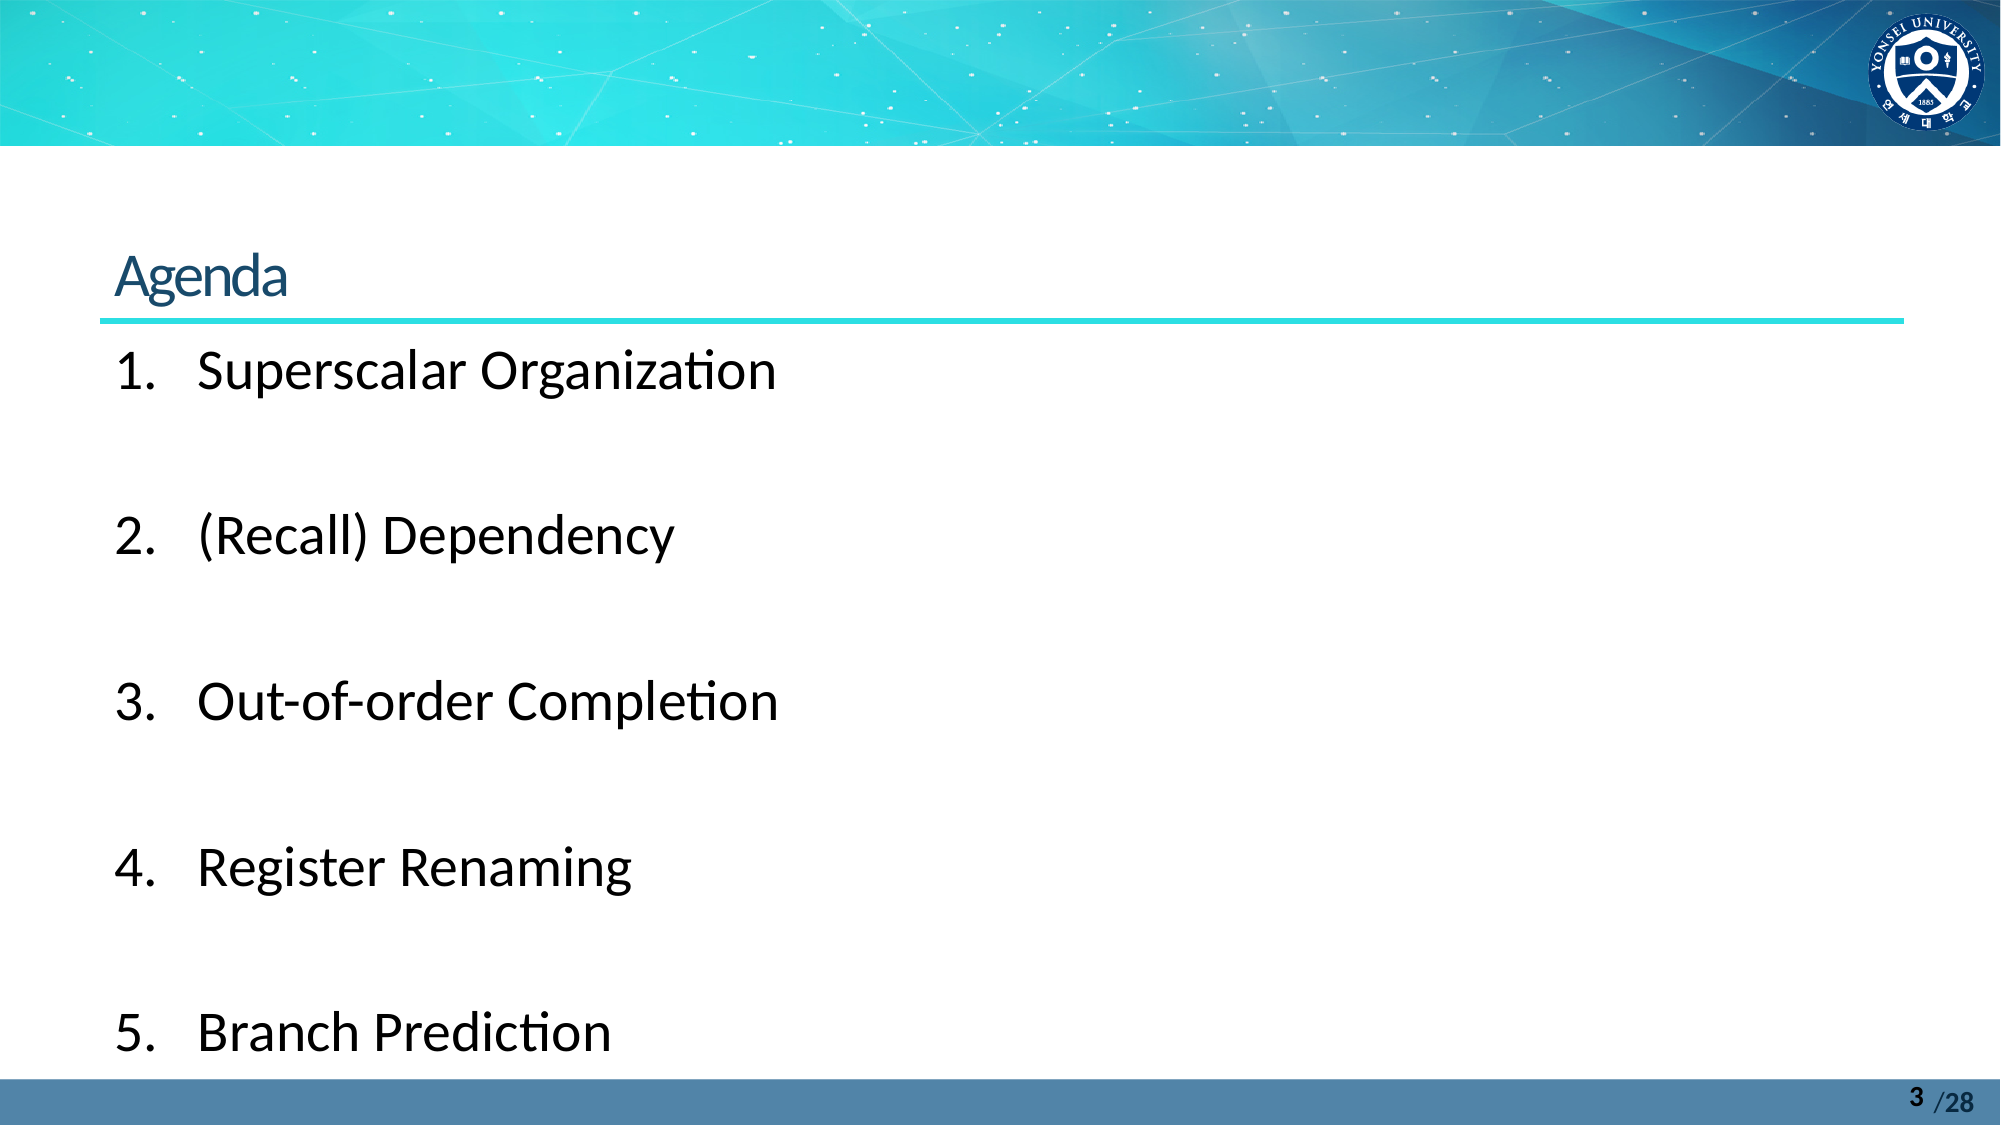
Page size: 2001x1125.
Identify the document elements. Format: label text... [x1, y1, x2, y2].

text_box Superscalar Organization (Recall) Dependency Out-of-order Completion Register Renaming Branch Prediction [99, 332, 2000, 1077]
list Agenda [99, 235, 1000, 319]
slide_number 3 [1489, 1076, 1939, 1113]
picture [0, 0, 2001, 168]
